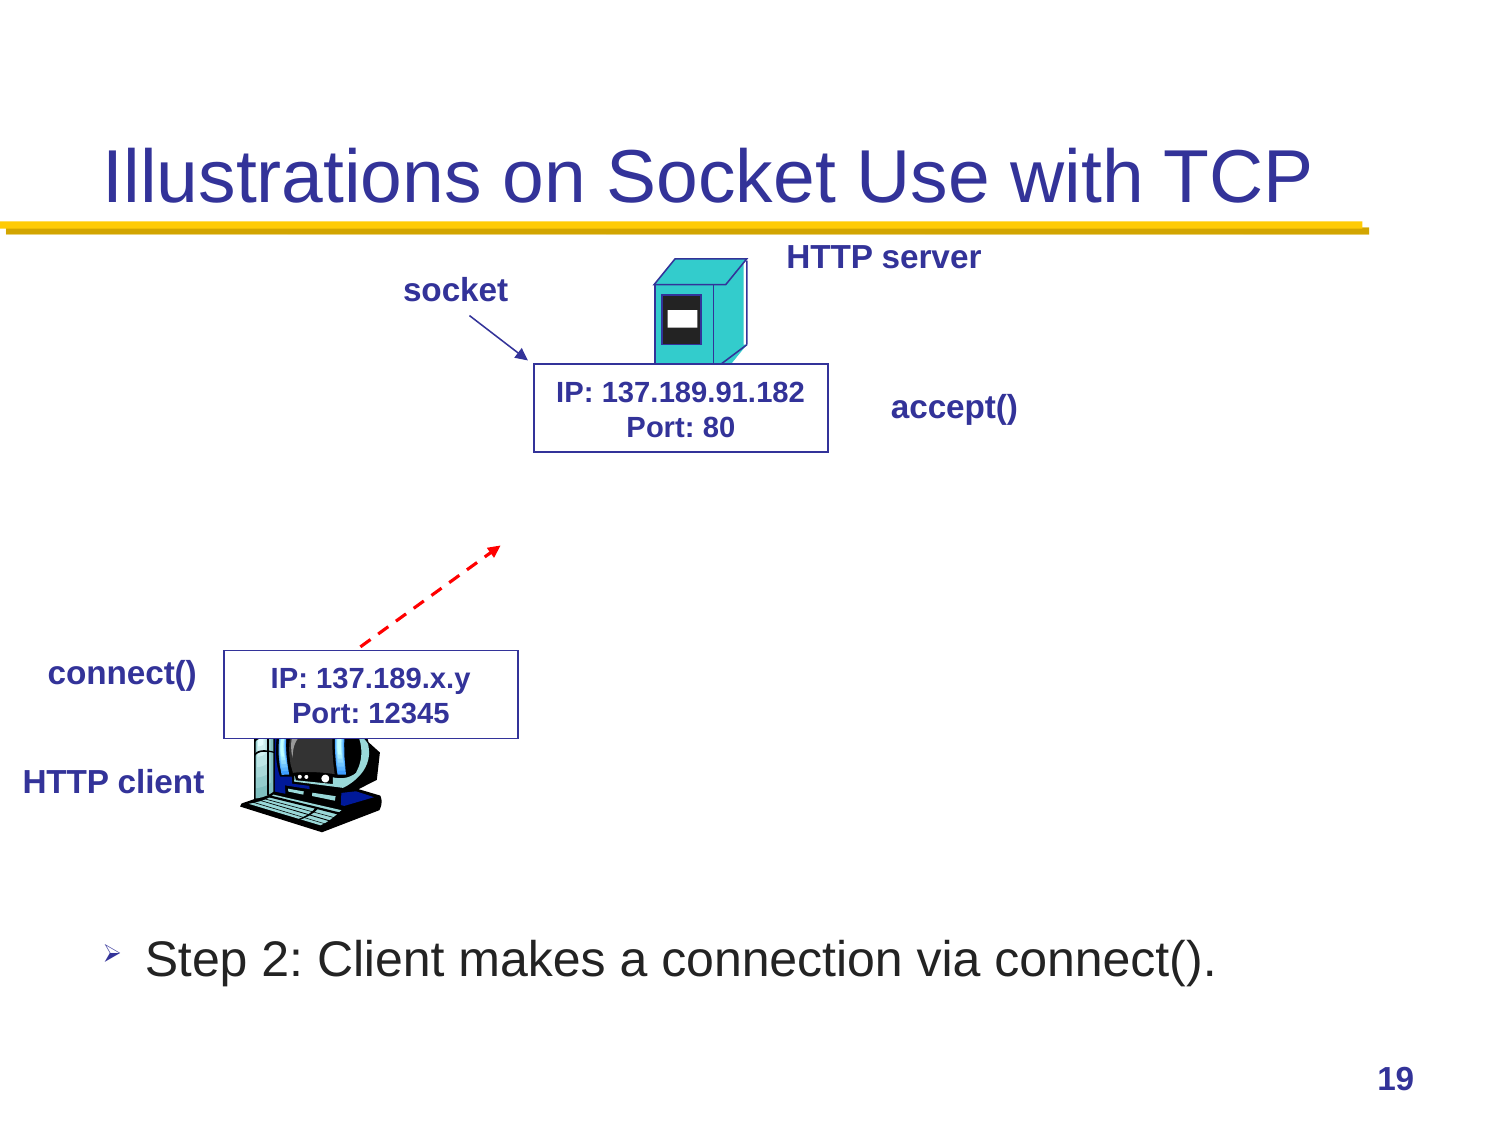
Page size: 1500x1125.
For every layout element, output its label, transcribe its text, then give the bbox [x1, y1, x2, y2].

text_box IP: 137.189.91.182 Port: 80 [533, 364, 828, 452]
title Illustrations on Socket Use with TCP [87, 37, 1500, 226]
text_box HTTP server [771, 227, 997, 283]
text_box connect() [33, 644, 212, 699]
slide_number 19 [1362, 1050, 1466, 1125]
text_box accept() [876, 377, 1034, 433]
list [239, 712, 385, 833]
text_box socket [388, 260, 524, 316]
list Step 2: Client makes a connection via connect(). [87, 919, 1416, 1025]
text_box [469, 316, 528, 361]
text_box [486, 545, 501, 558]
text_box IP: 137.189.x.y Port: 12345 [223, 650, 518, 739]
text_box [653, 258, 748, 371]
text_box HTTP client [7, 753, 220, 808]
